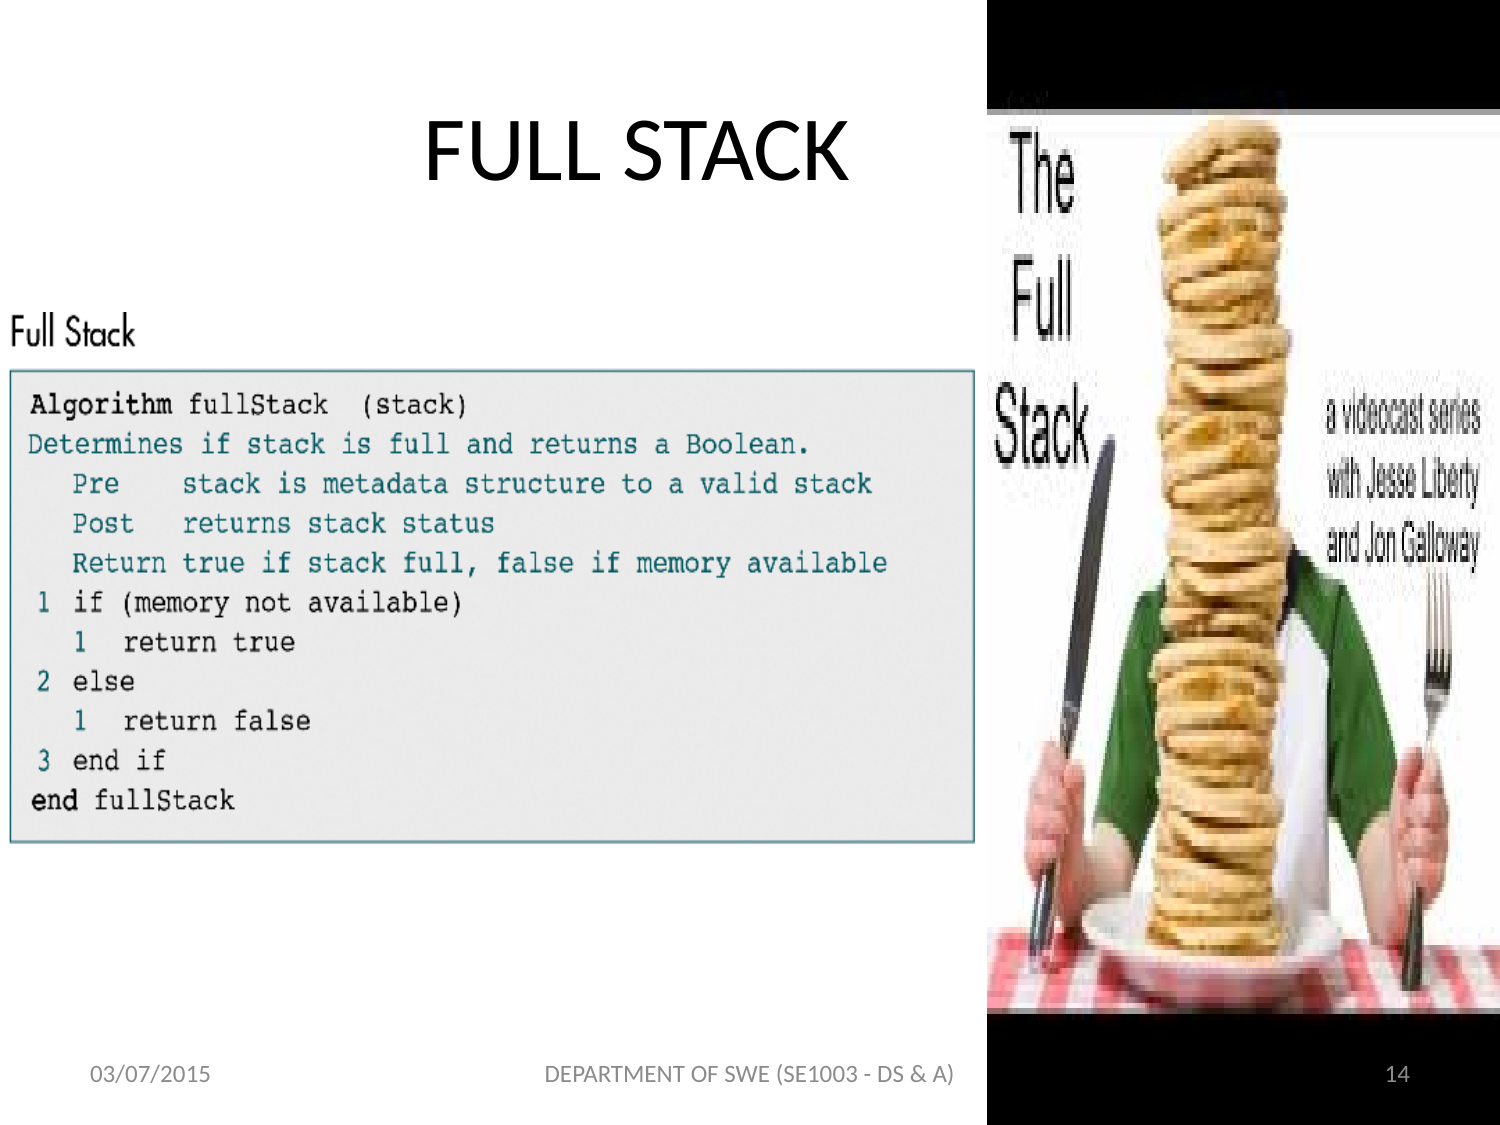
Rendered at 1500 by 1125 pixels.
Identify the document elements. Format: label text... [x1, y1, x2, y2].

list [0, 312, 976, 876]
title FULL STACK [0, 50, 982, 238]
footer DEPARTMENT OF SWE (SE1003 - DS & A) [512, 1042, 982, 1103]
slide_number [75, 1042, 425, 1103]
picture [987, 0, 1500, 1125]
